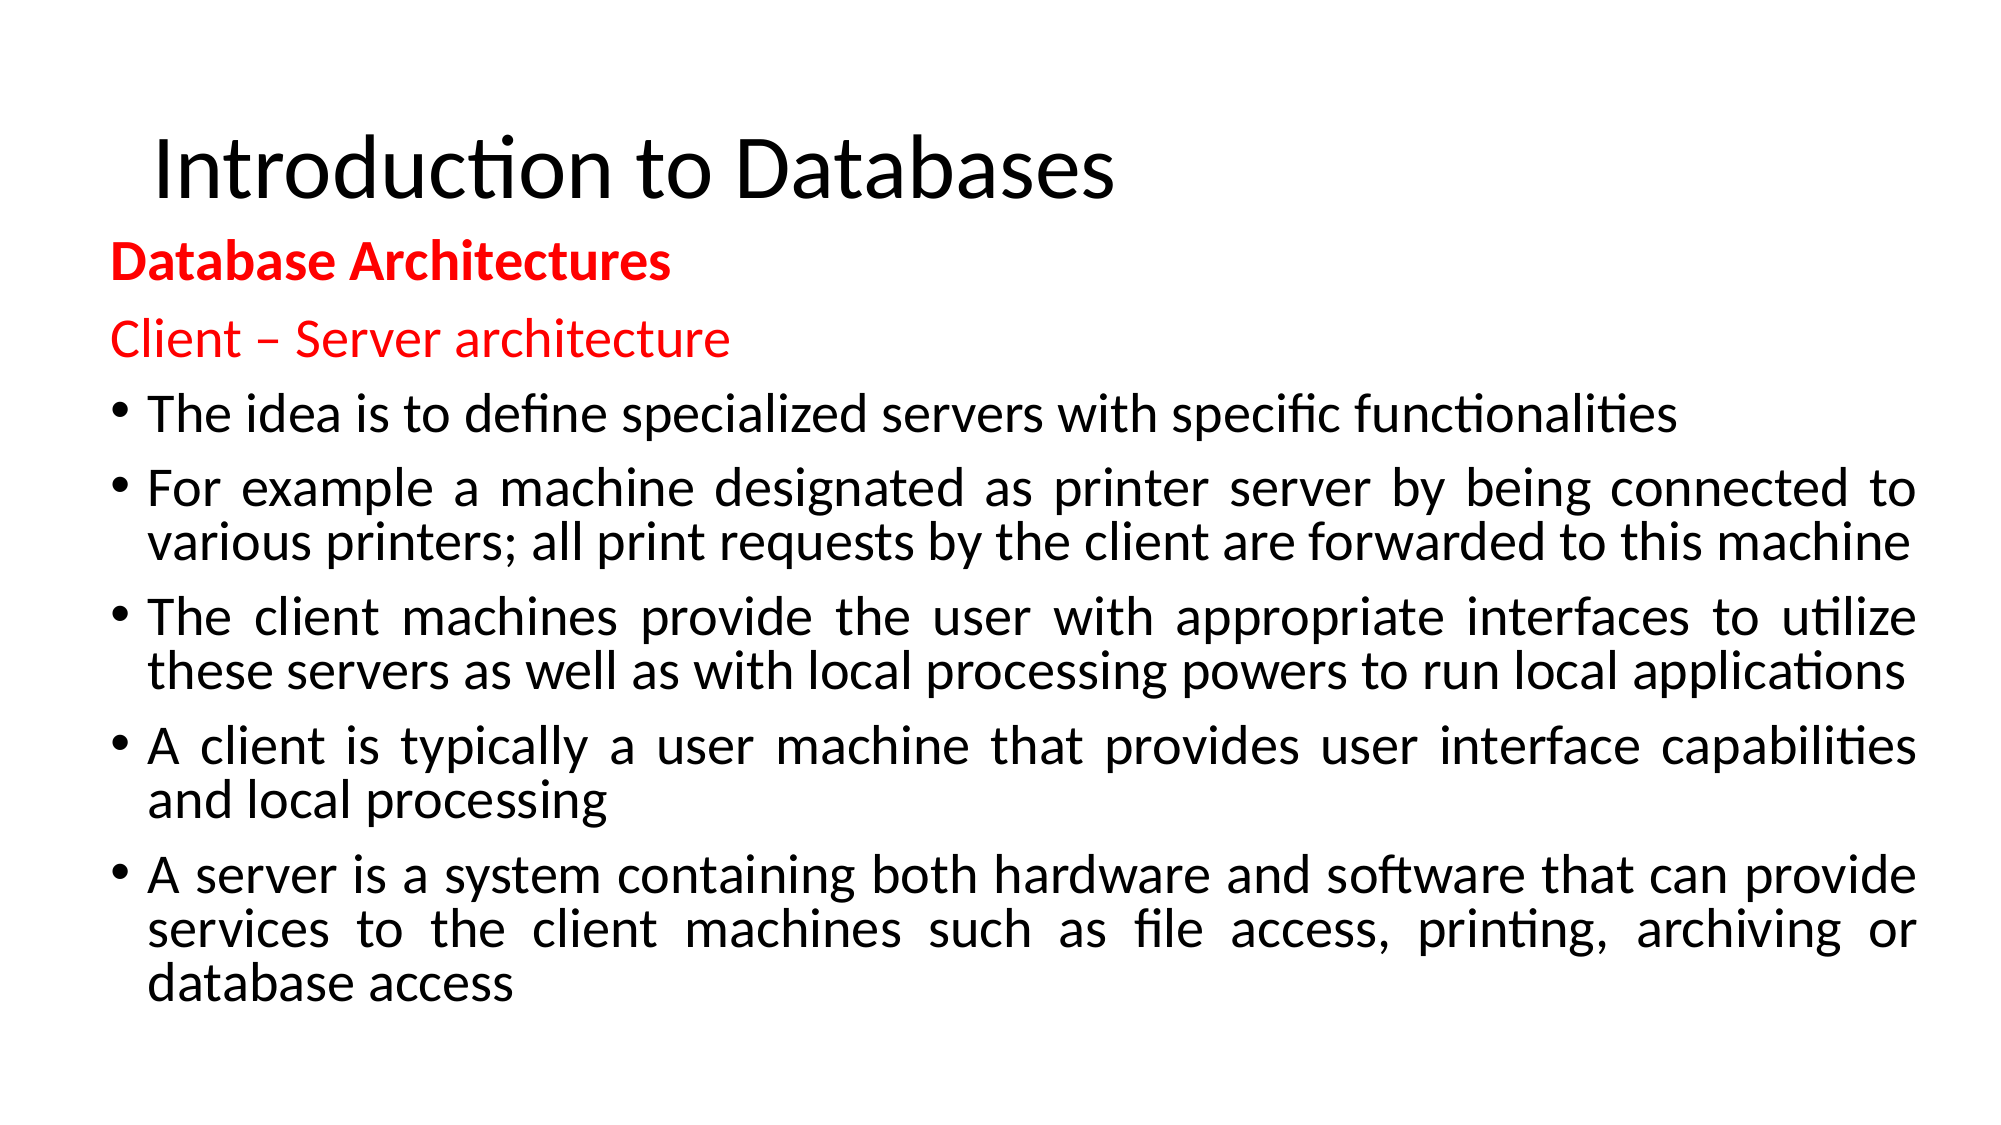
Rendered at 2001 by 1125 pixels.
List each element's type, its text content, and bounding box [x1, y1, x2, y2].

title Introduction to Databases [137, 59, 1863, 222]
list Database Architectures Client – Server architecture The idea is to define specialized servers with specific functionalities For example a machine designated as printer server by being connected to various printers; all print requests by the client are forwarded to this machine The client machines provide the user with appropriate interfaces to utilize these servers as well as with local processing powers to run local applications A client is typically a user machine that provides user interface capabilities and local processing A server is a system containing both hardware and software that can provide services to the client machines such as file access, printing, archiving or database access [95, 222, 1935, 1066]
